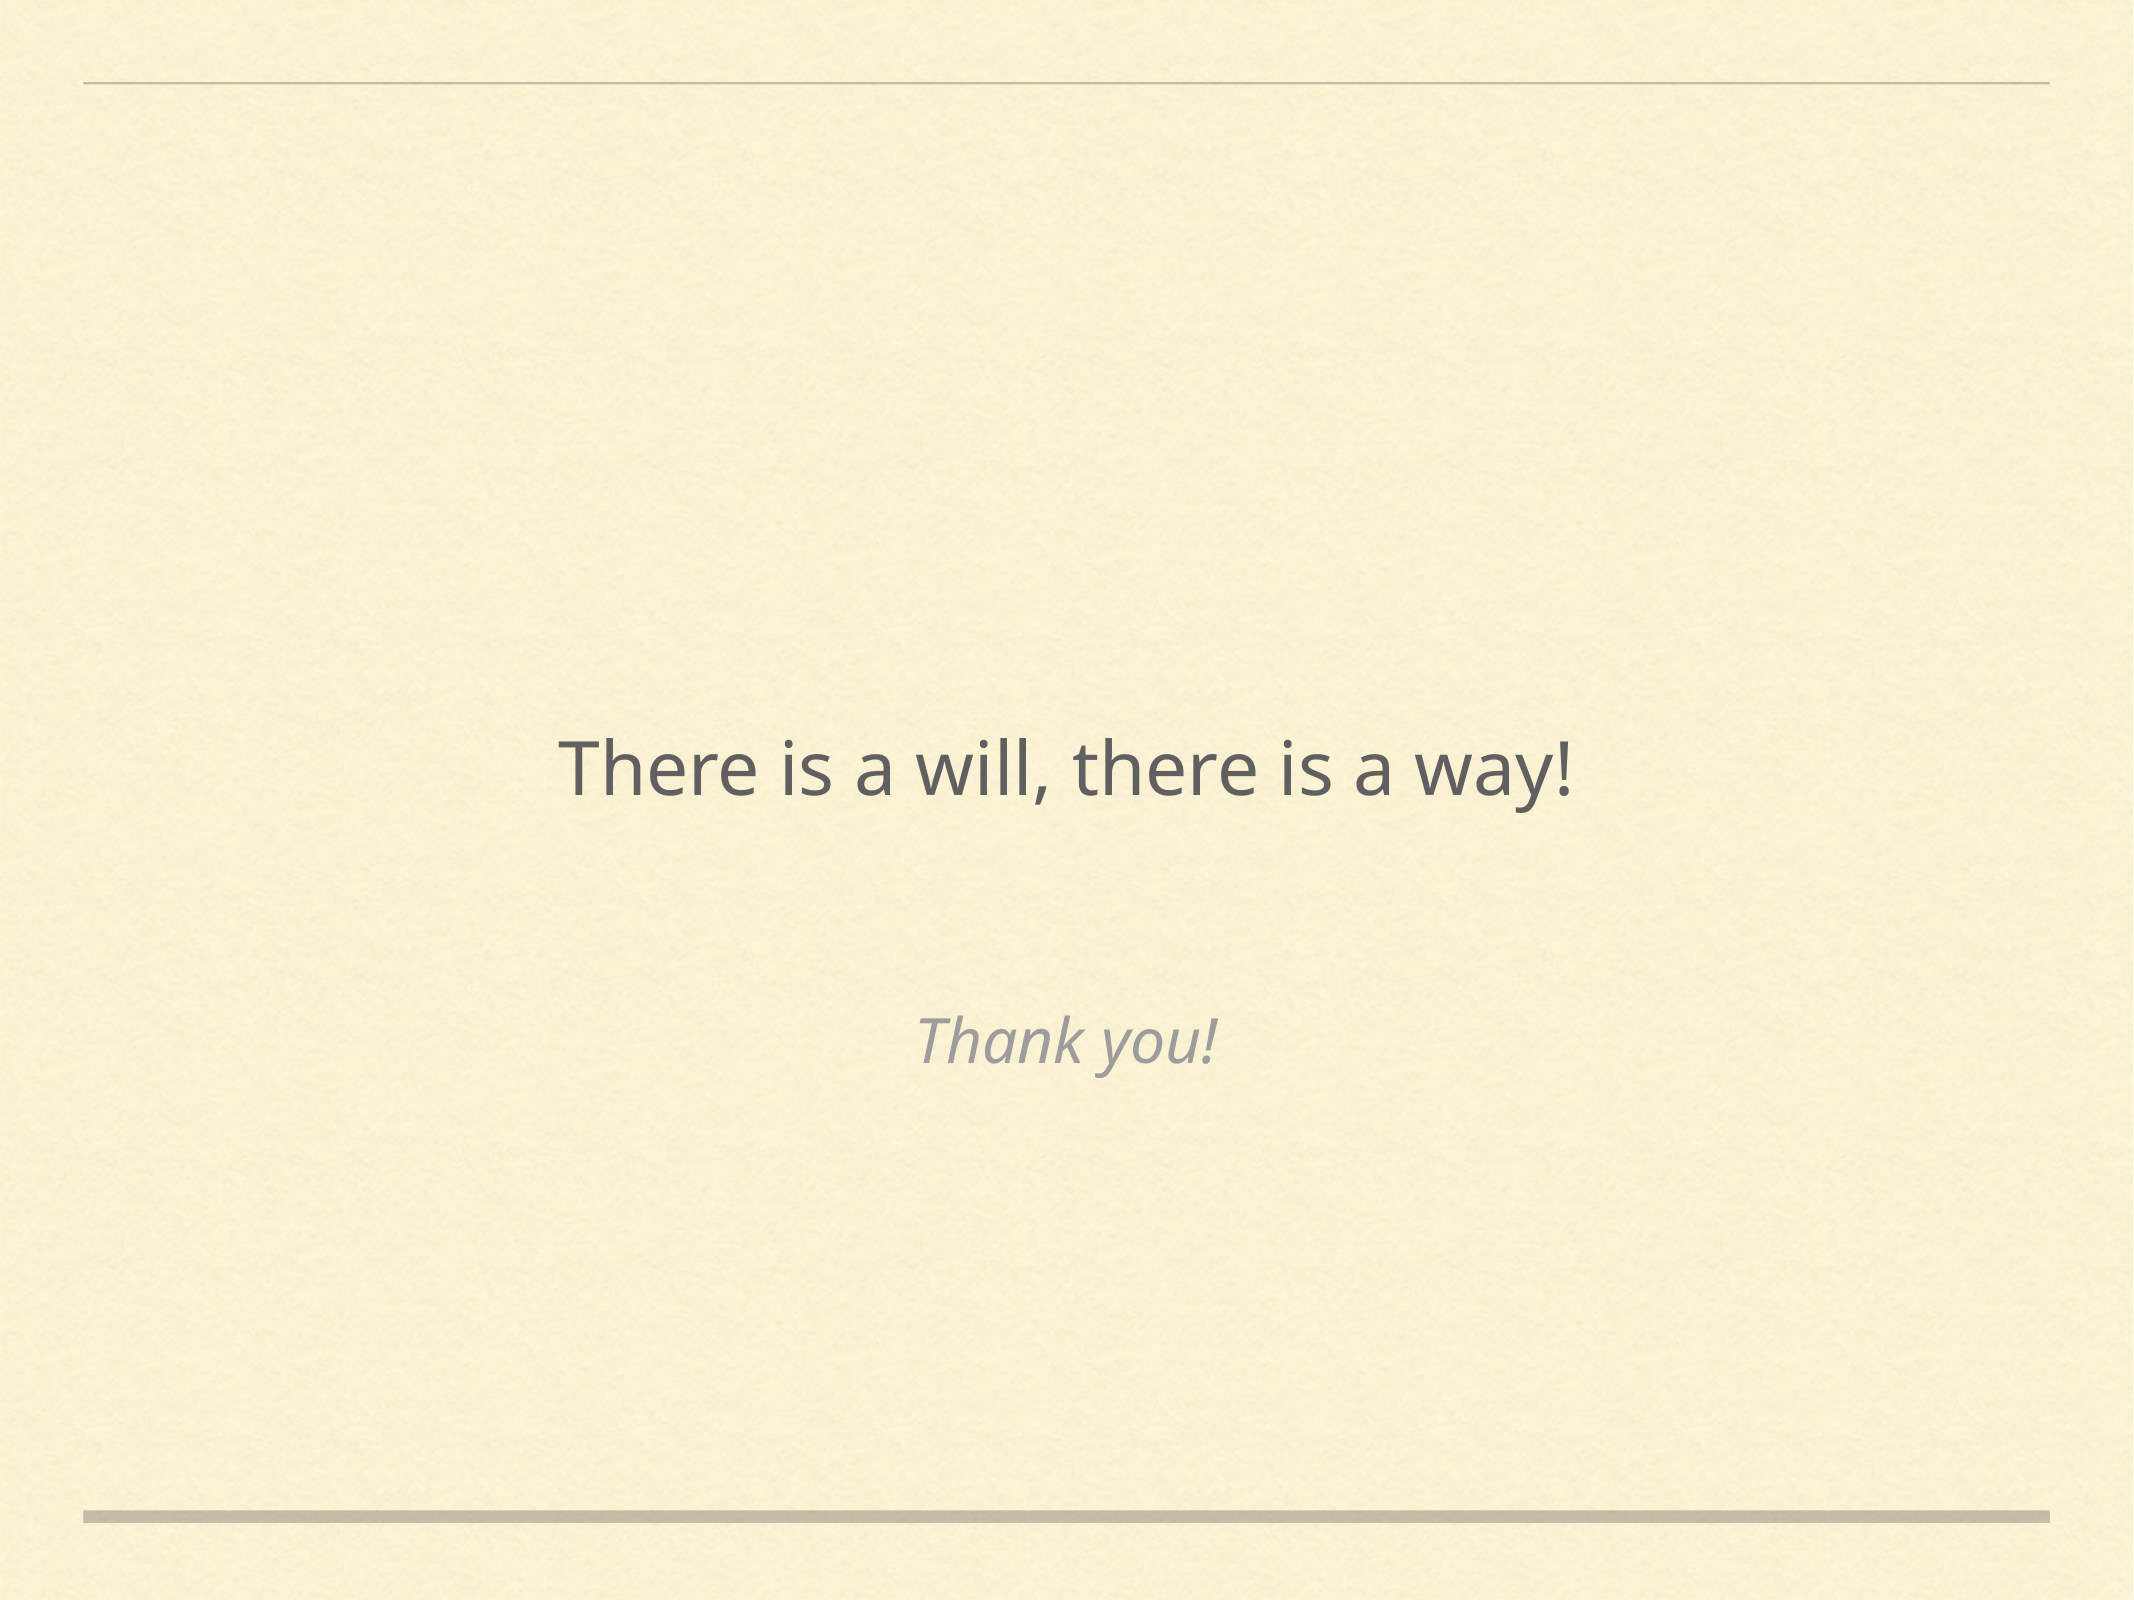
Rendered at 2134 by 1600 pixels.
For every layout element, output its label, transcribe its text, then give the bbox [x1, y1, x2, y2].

text_box There is a will, there is a way! [208, 702, 1925, 811]
picture [0, 0, 2134, 1600]
text_box Thank you! [83, 970, 2050, 1076]
